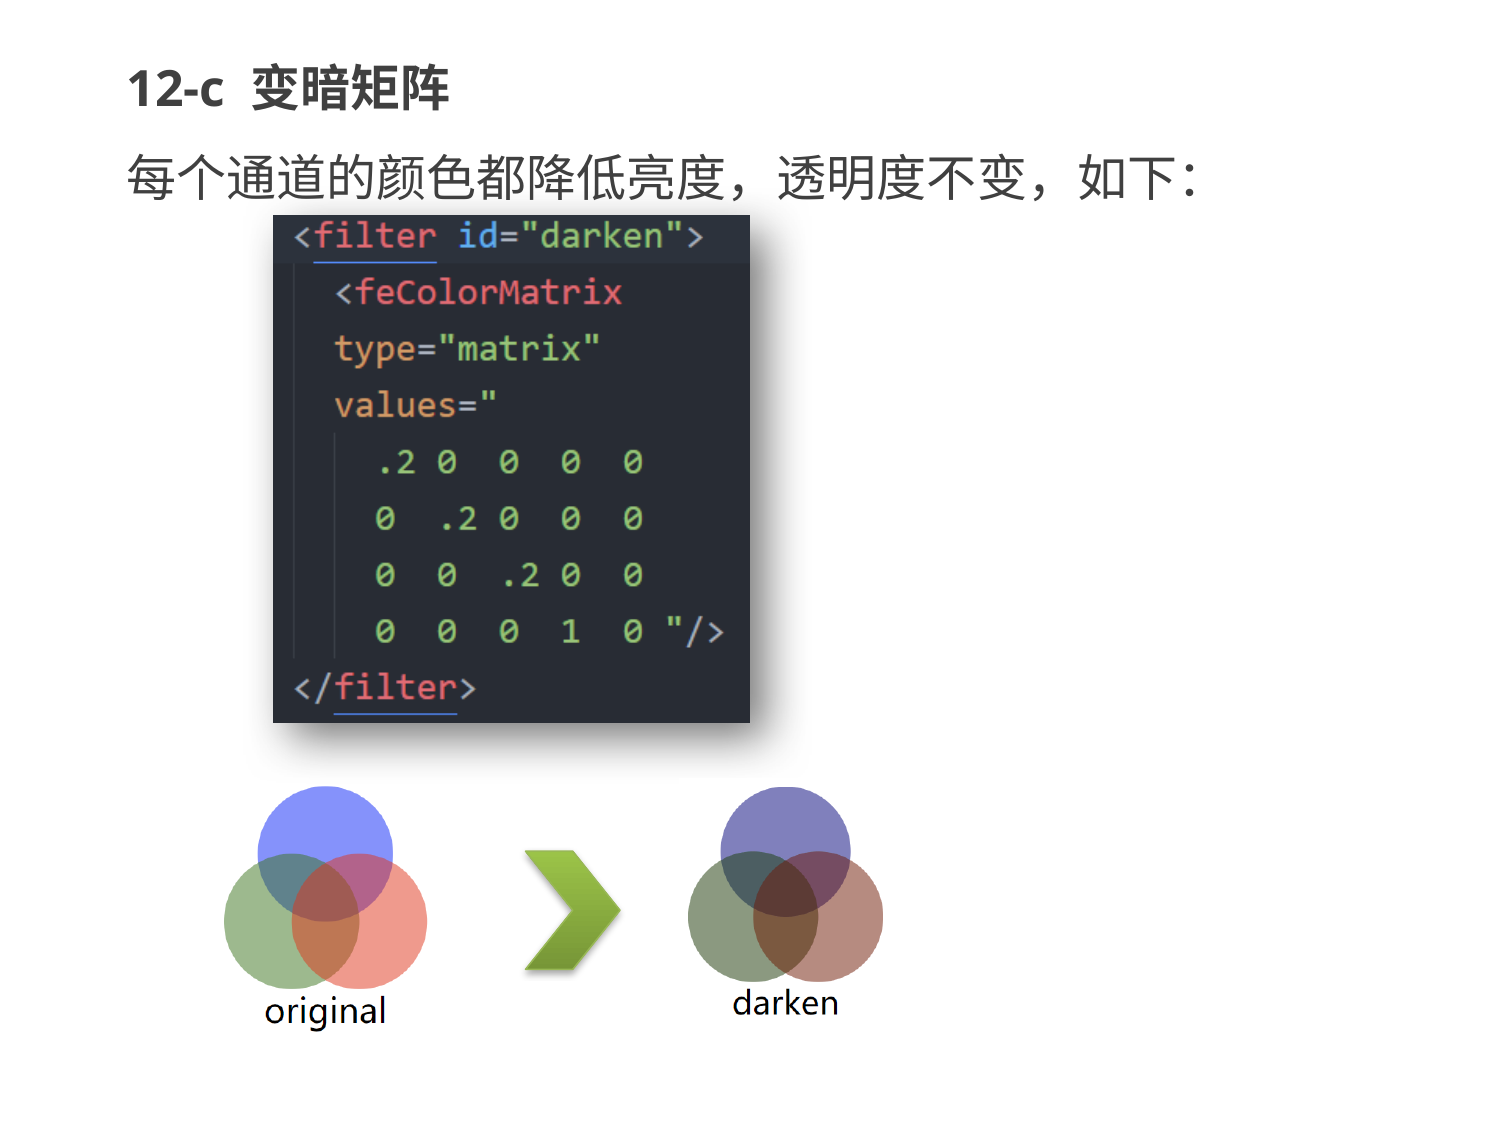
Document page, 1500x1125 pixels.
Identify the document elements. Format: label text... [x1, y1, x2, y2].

picture [678, 778, 892, 1022]
picture [218, 782, 444, 1036]
text_box [524, 850, 621, 971]
text_box 12-c 变暗矩阵 每个通道的颜色都降低亮度，透明度不变，如下： [112, 19, 1388, 214]
picture [273, 215, 751, 723]
